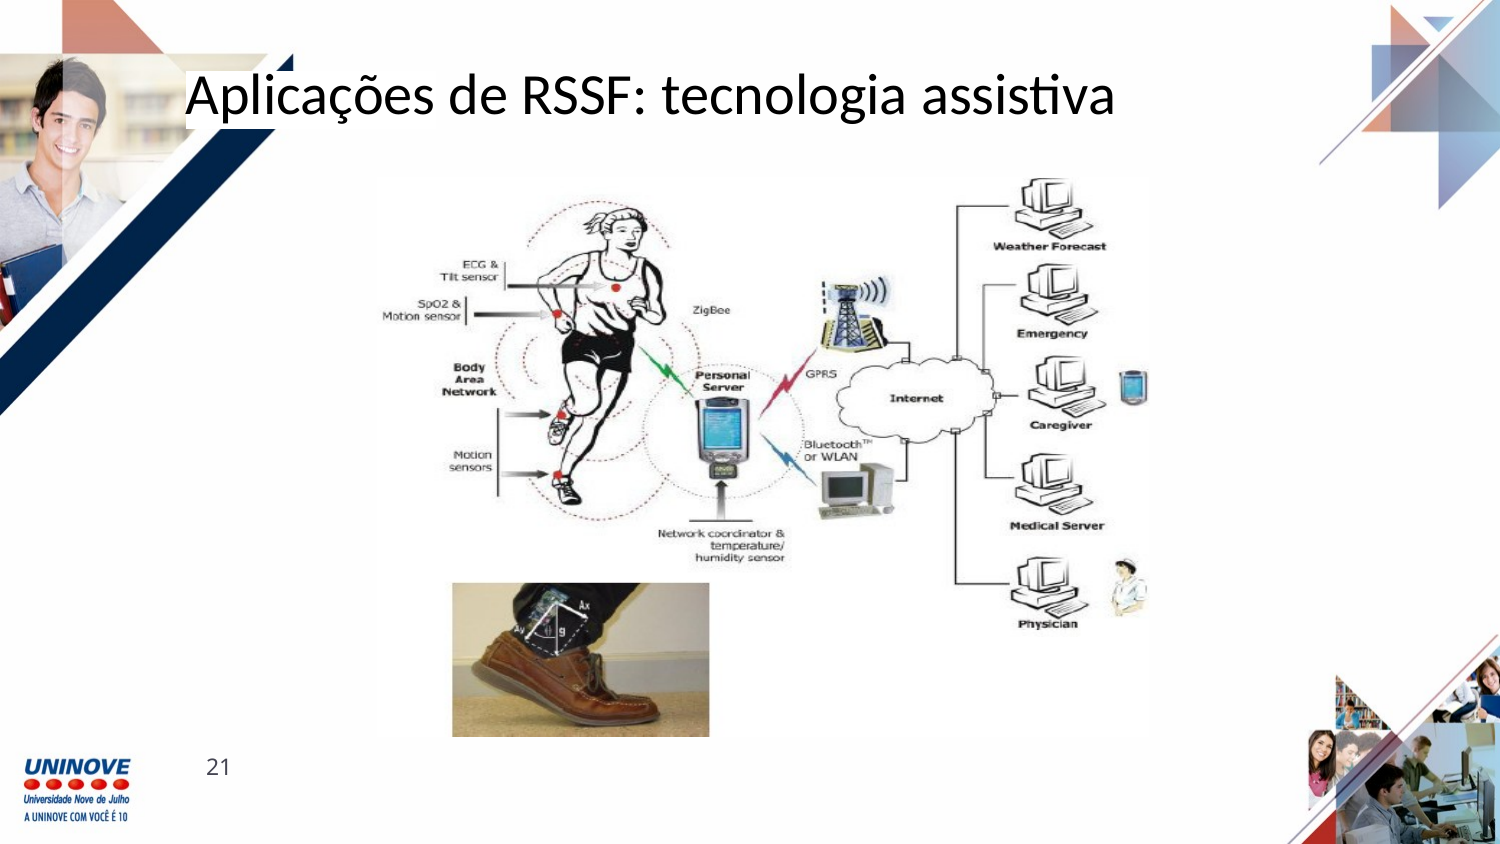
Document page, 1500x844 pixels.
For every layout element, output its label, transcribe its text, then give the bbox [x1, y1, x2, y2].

text_box ‹#› [201, 752, 238, 844]
picture [0, 0, 1500, 844]
text_box Aplicações de RSSF: tecnologia assistiva [183, 54, 1183, 197]
text_box [376, 197, 1150, 737]
